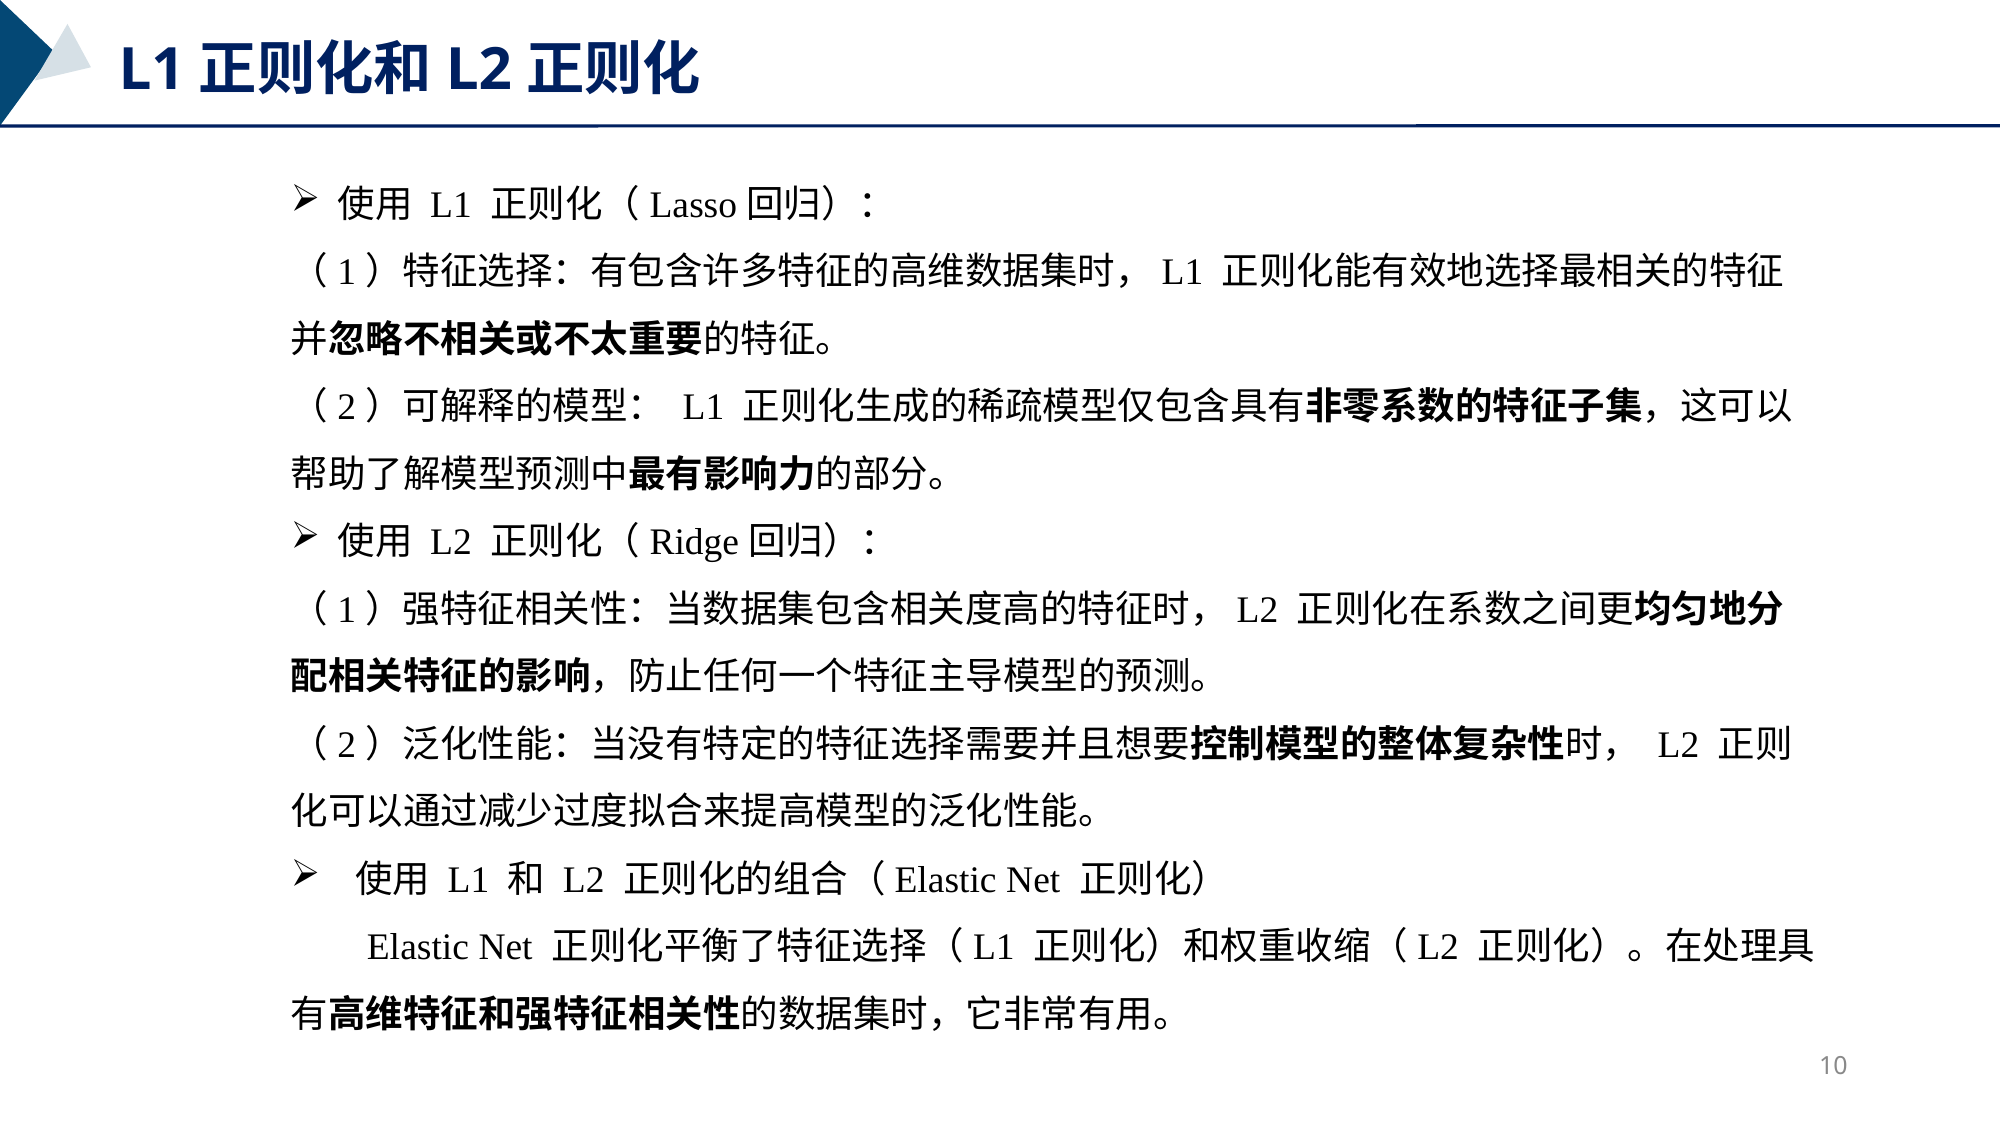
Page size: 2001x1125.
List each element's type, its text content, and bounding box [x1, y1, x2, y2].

text_box 使用 L1 正则化（Lasso回归）： （1）特征选择：有包含许多特征的高维数据集时，L1 正则化能有效地选择最相关的特征并忽略不相关或不太重要的特征。 （2）可解释的模型： L1 正则化生成的稀疏模型仅包含具有非零系数的特征子集，这可以帮助了解模型预测中最有影响力的部分。 使用 L2 正则化（Ridge回归）： （1）强特征相关性：当数据集包含相关度高的特征时，L2 正则化在系数之间更均匀地分配相关特征的影响，防止任何一个特征主导模型的预测。 （2）泛化性能：当没有特定的特征选择需要并且想要控制模型的整体复杂性时， L2 正则化可以通过减少过度拟合来提高模型的泛化性能。 使用 L1 和 L2 正则化的组合（Elastic Net 正则化） Elastic Net 正则化平衡了特征选择（L1 正则化）和权重收缩（L2 正则化）。在处理具有高维特征和强特征相关性的数据集时，它非常有用。 [276, 149, 1831, 1043]
text_box L1正则化和L2正则化 [103, 23, 1003, 109]
text_box 10 [1412, 1042, 1863, 1103]
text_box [0, 0, 91, 125]
